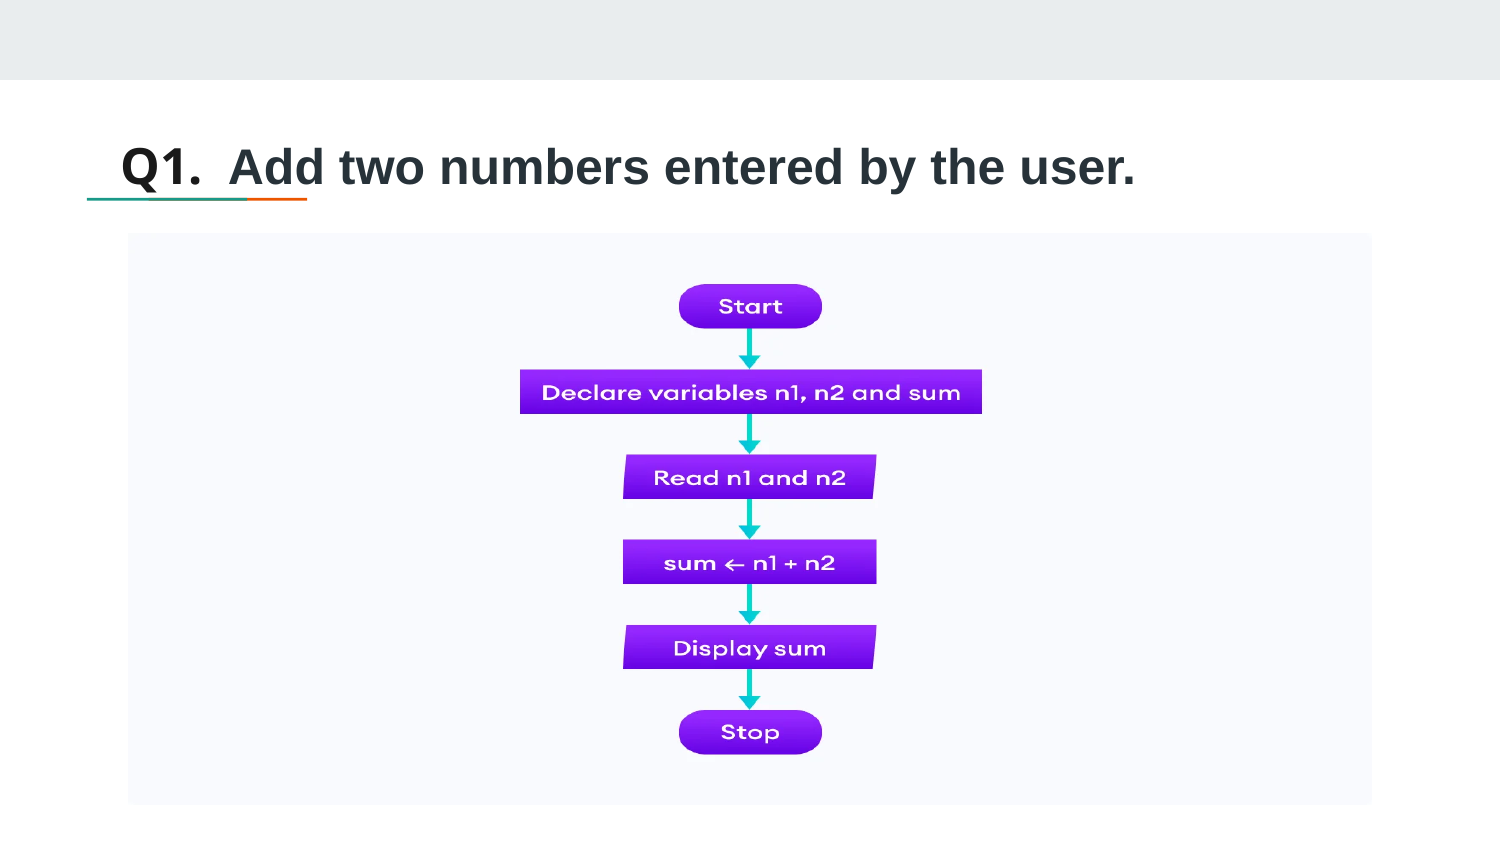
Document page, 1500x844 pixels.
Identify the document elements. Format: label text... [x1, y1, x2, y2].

title Q1. Add two numbers entered by the user. [105, 119, 1367, 208]
picture [128, 233, 1372, 805]
